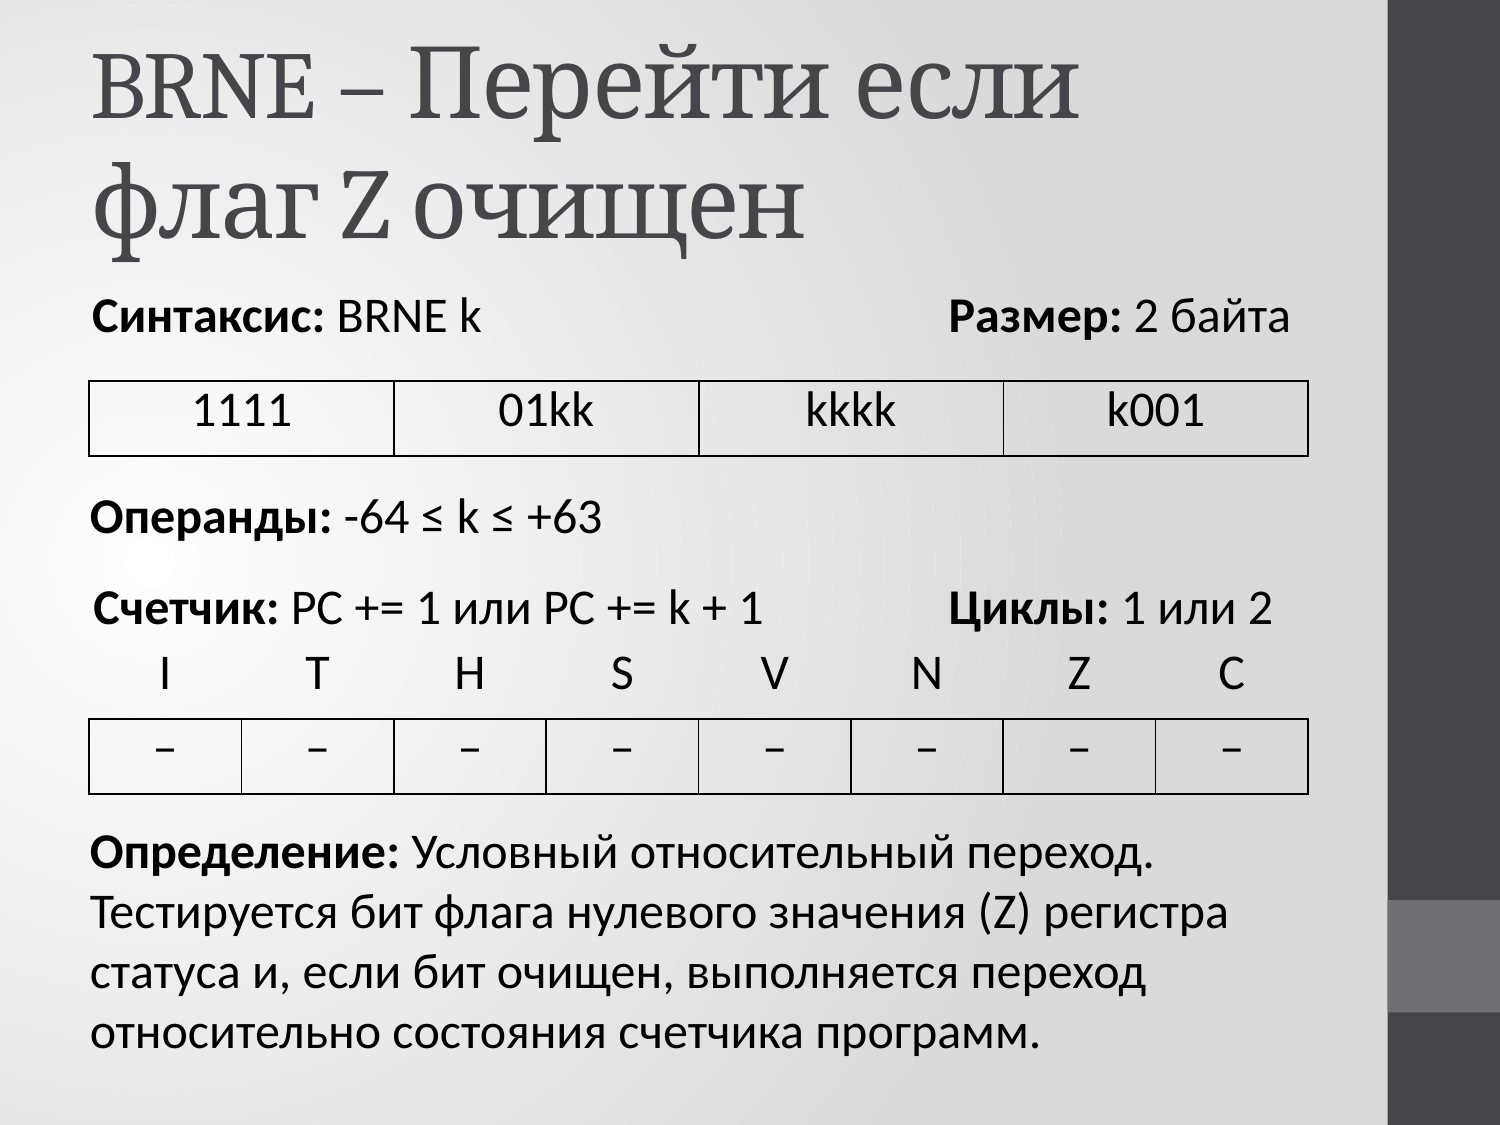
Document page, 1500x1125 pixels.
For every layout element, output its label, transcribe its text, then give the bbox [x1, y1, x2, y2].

table_header T [241, 644, 394, 718]
text_box Размер: 2 байта [933, 275, 1307, 351]
table_cell – [547, 720, 698, 793]
table_header V [699, 644, 851, 718]
table_cell – [395, 720, 545, 793]
table_header C [1156, 644, 1308, 718]
title BRNE – Перейти если флаг Z очищен [75, 45, 1325, 233]
table_cell – [242, 720, 393, 793]
text_box Циклы: 1 или 2 [933, 566, 1289, 642]
table_cell – [699, 720, 850, 793]
table_header H [394, 644, 546, 718]
table_header k001 [1004, 382, 1307, 455]
text_box Счетчик: PC += 1 или PC += k + 1 [78, 566, 779, 642]
table_header 1111 [90, 382, 393, 455]
table_header kkkk [700, 382, 1003, 455]
table_header Z [1003, 644, 1156, 718]
text_box Определение: Условный относительный переход. Тестируется бит флага нулевого значения (Z) регистра статуса и, если бит очищен, выполняется переход относительно состояния счетчика программ. [75, 810, 1325, 1066]
table_header N [851, 644, 1003, 718]
table_header I [89, 644, 241, 718]
table_cell – [852, 720, 1002, 793]
table_cell – [1156, 720, 1307, 793]
table_cell – [1004, 720, 1155, 793]
text_box Синтаксис: BRNE k [77, 275, 497, 351]
table_cell – [90, 720, 241, 793]
table_header 01kk [395, 382, 698, 455]
table_header S [546, 644, 699, 718]
text_box Операнды: -64 ≤ k ≤ +63 [75, 476, 1325, 551]
